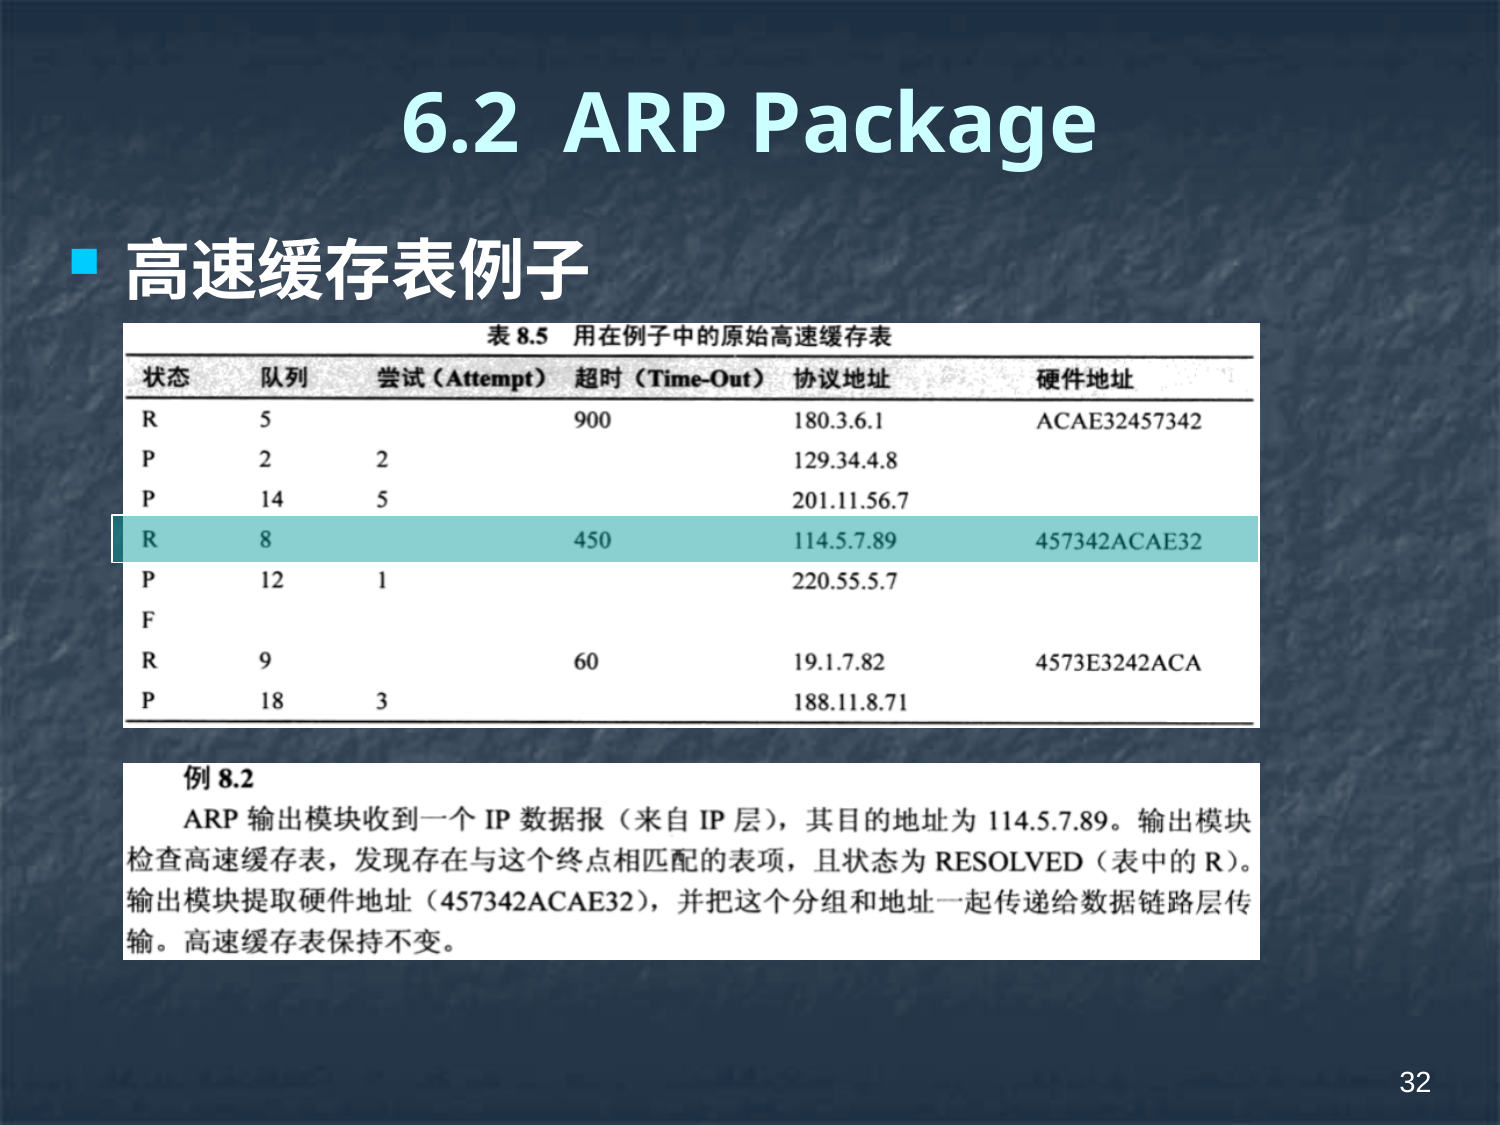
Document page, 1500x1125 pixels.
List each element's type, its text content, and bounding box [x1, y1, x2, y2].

title 6.2 ARP Package [53, 19, 1447, 220]
list 高速缓存表例子 [53, 220, 1447, 338]
picture [123, 763, 1260, 960]
text_box [112, 515, 123, 563]
picture [123, 323, 1260, 728]
slide_number 32 [1096, 1034, 1447, 1106]
